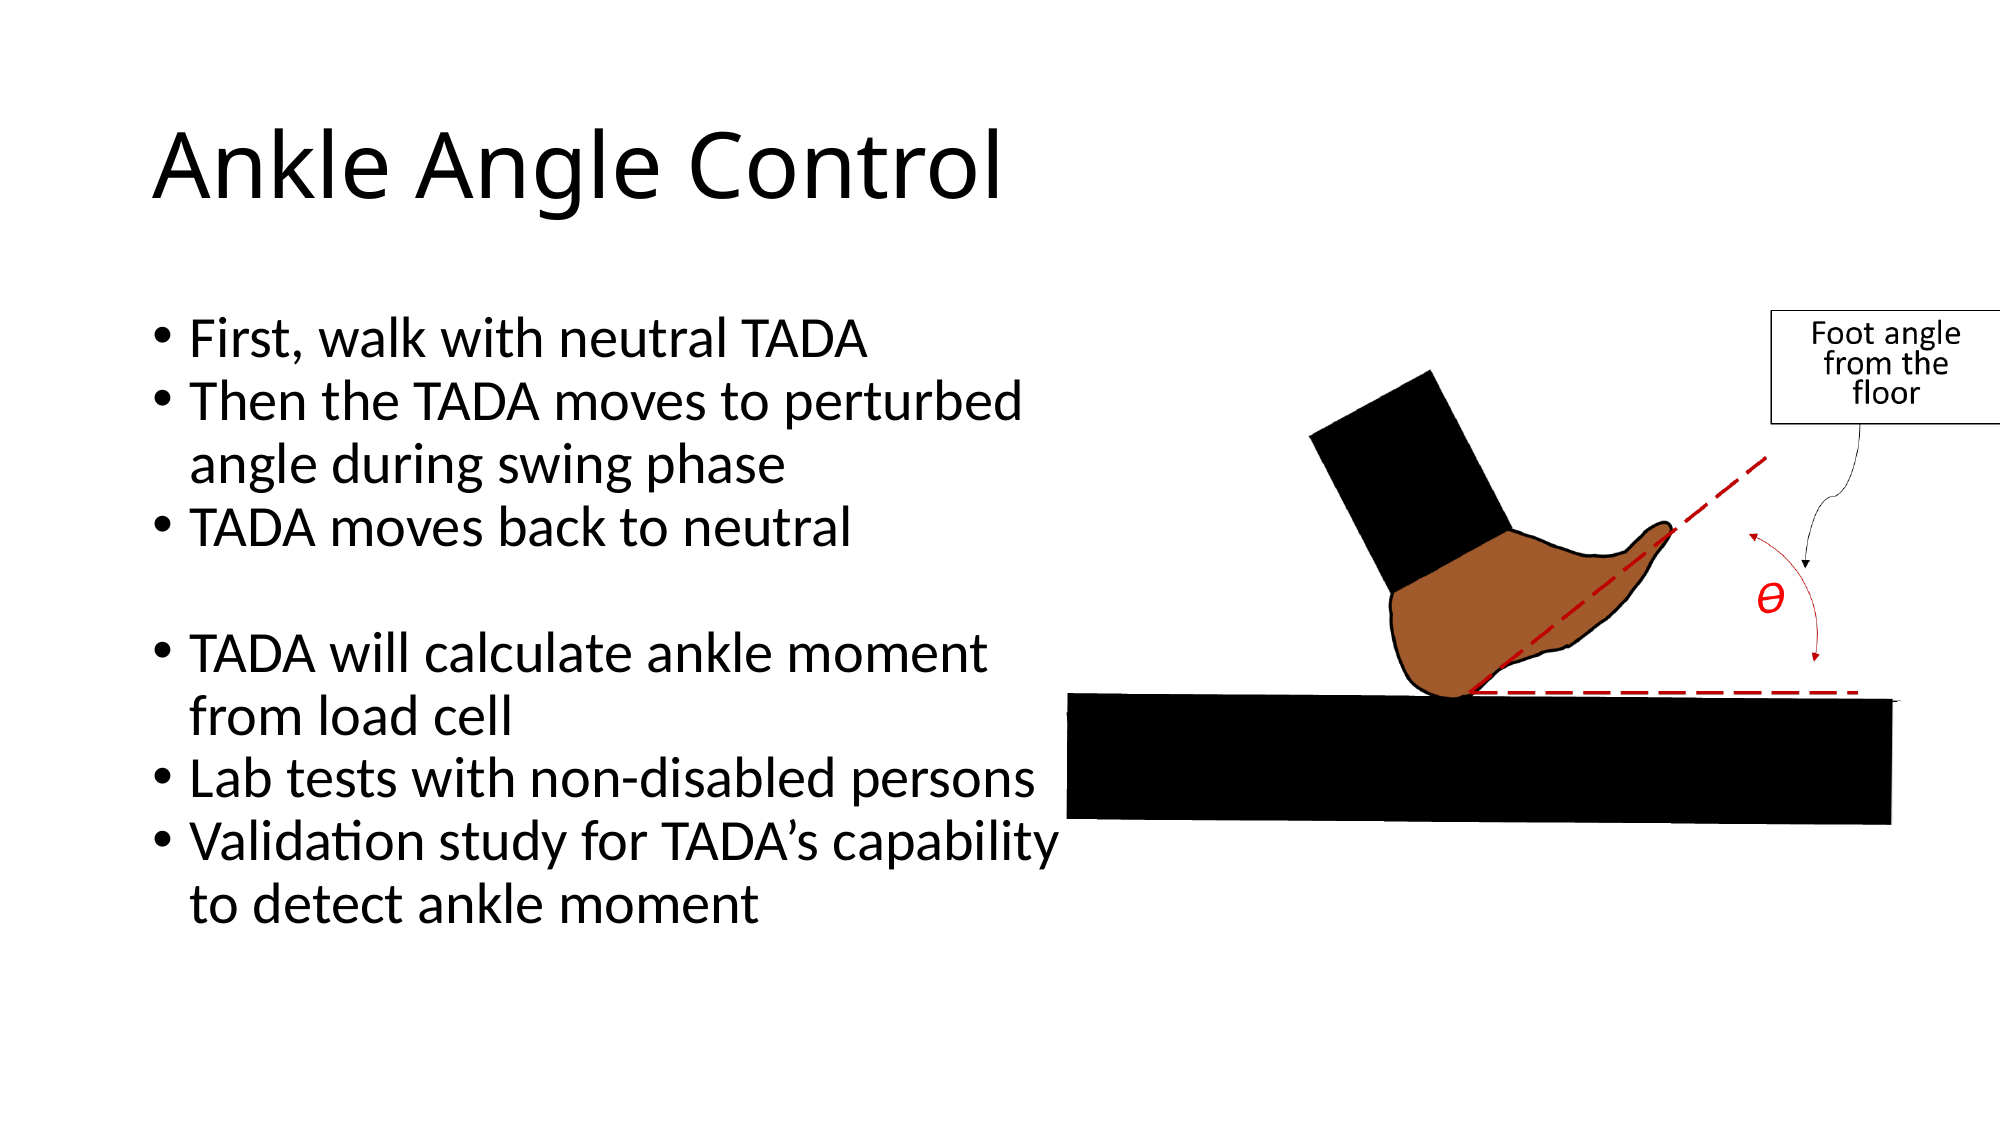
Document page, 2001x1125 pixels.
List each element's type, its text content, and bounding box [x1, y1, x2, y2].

title Ankle Angle Control [137, 59, 1863, 278]
picture [1032, 300, 2000, 825]
list First, walk with neutral TADA Then the TADA moves to perturbed angle during swing phase TADA moves back to neutral TADA will calculate ankle moment from load cell Lab tests with non-disabled persons Validation study for TADA’s capability to detect ankle moment [137, 299, 1075, 1014]
